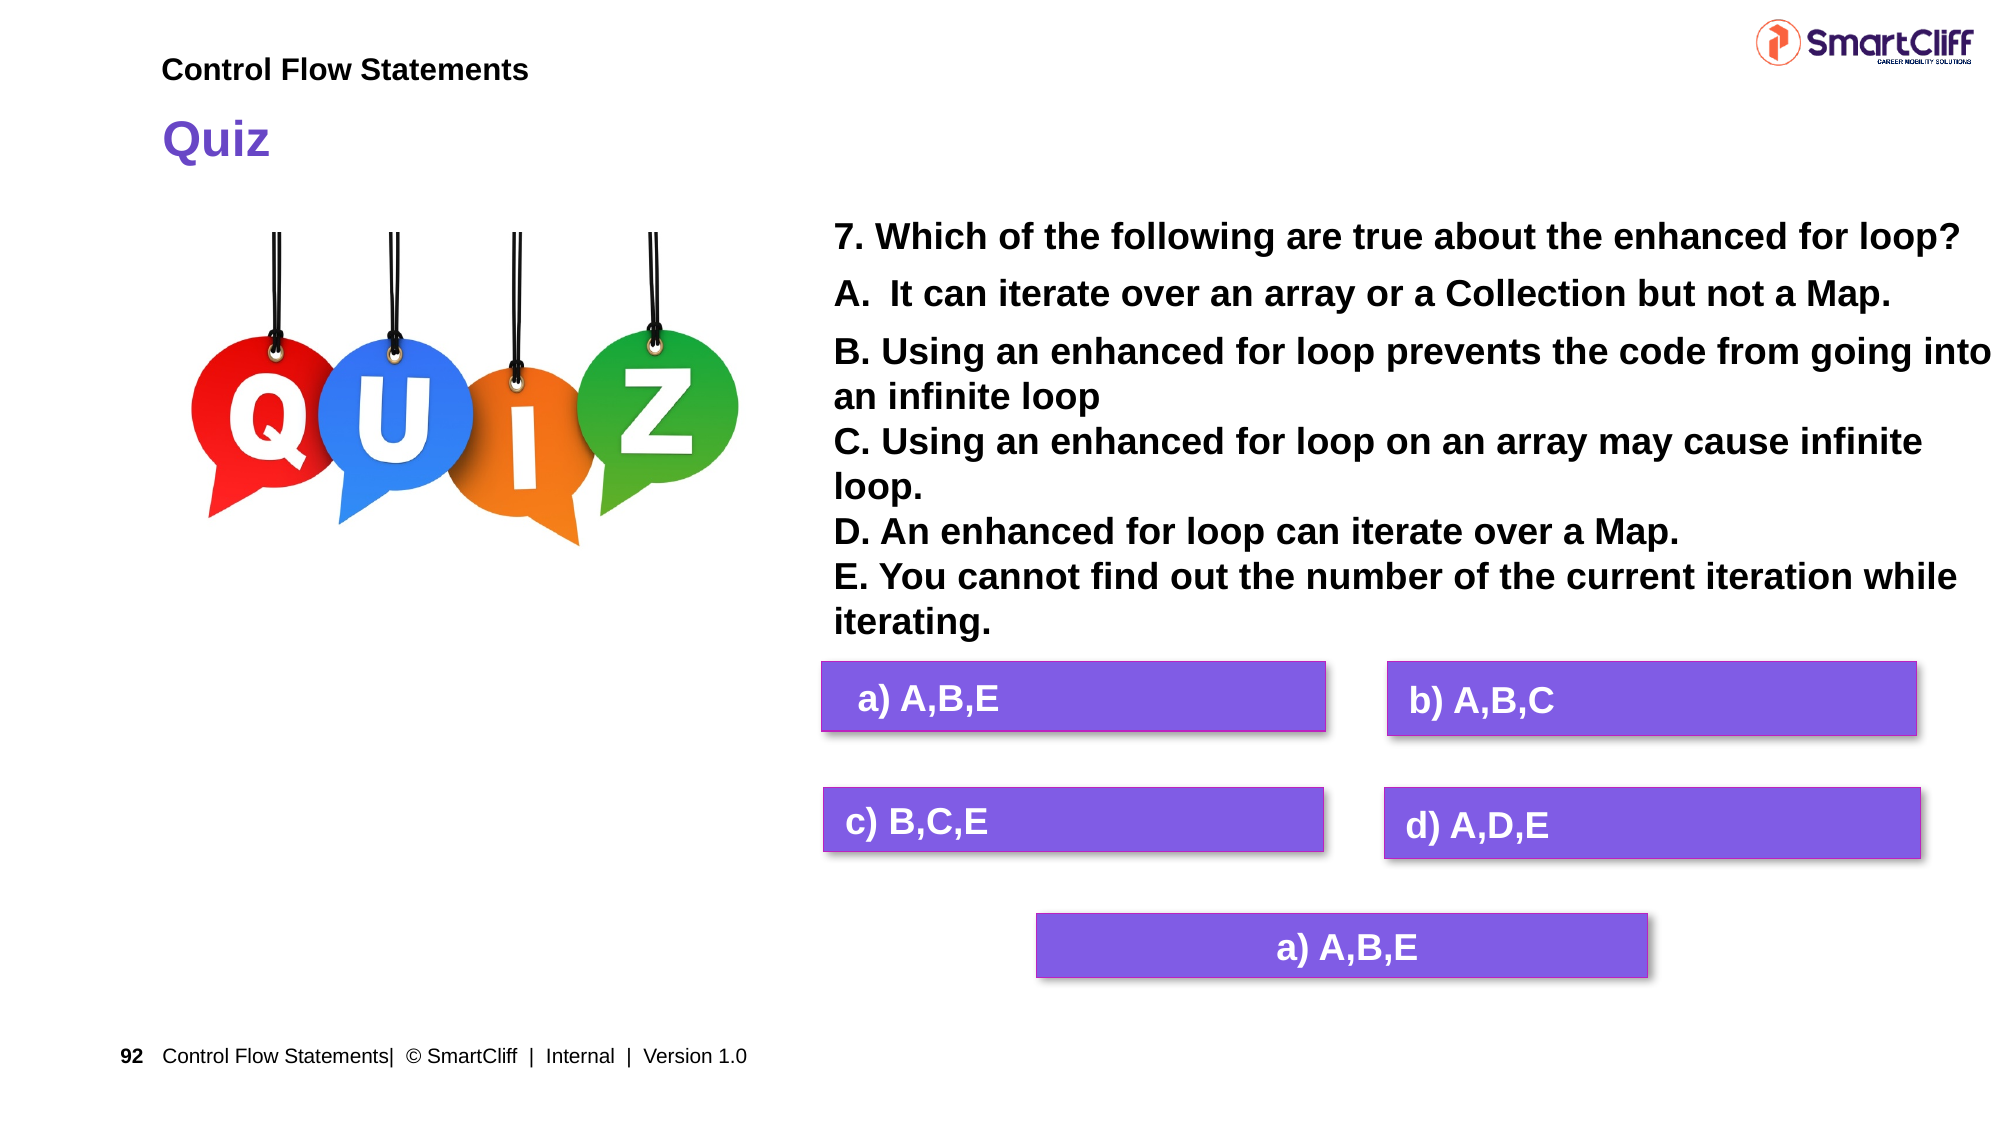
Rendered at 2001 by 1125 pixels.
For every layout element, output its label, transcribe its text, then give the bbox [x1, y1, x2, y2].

text_box a) A,B,E [821, 661, 1326, 732]
text_box d) A,D,E [1384, 787, 1921, 859]
list Control Flow Statements [161, 48, 1953, 110]
text_box c) B,C,E [823, 787, 1324, 852]
picture [1750, 13, 1980, 73]
text_box b) A,B,C [1387, 661, 1917, 736]
title Quiz [162, 105, 1954, 169]
footer Control Flow Statements| © SmartCliff | Internal | Version 1.0 [162, 1032, 1567, 1079]
picture [160, 232, 766, 606]
text_box a) A,B,E [1036, 913, 1648, 978]
slide_number 92 [63, 1032, 162, 1079]
text_box 7. Which of the following are true about the enhanced for loop? It can iterate over an array or a Collection but not a Map. B. Using an enhanced for loop prevents the code from going into an infinite loop C. Using an enhanced for loop on an array may cause infinite loop. D. An enhanced for loop can iterate over a Map. E. You cannot find out the number of the current iteration while iterating. [833, 211, 1994, 357]
